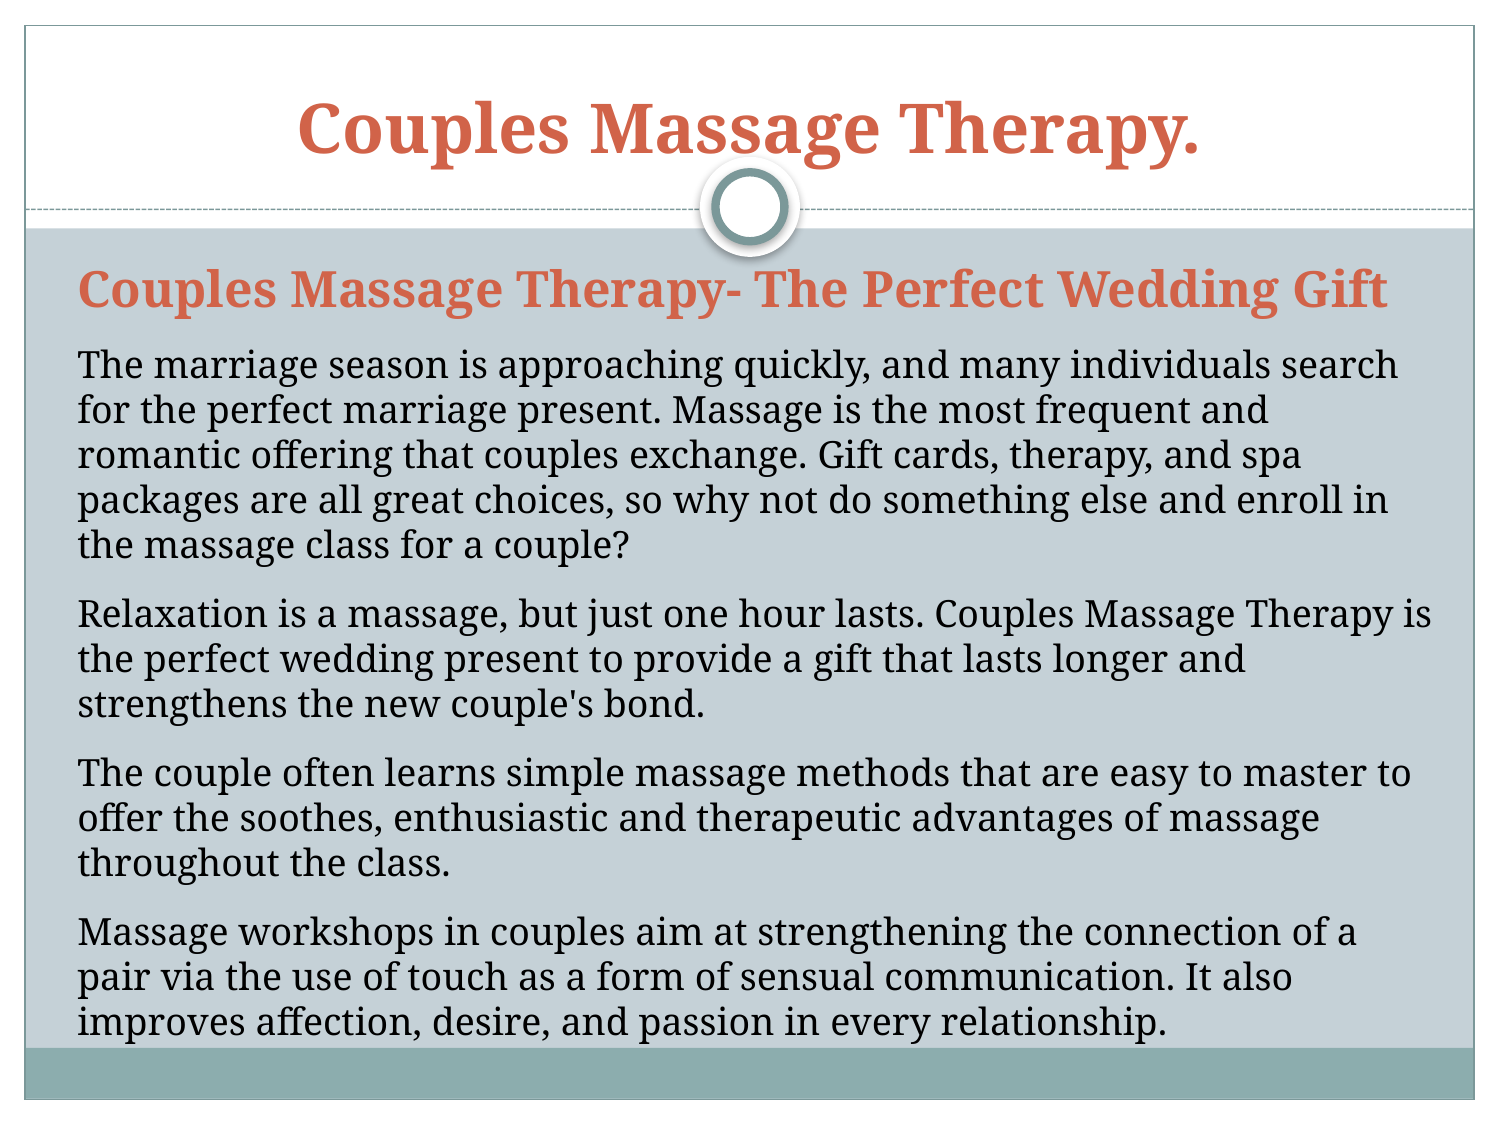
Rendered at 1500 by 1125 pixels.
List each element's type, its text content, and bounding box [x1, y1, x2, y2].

title Couples Massage Therapy. [49, 37, 1450, 175]
list Couples Massage Therapy- The Perfect Wedding Gift The marriage season is approaching quickly, and many individuals search for the perfect marriage present. Massage is the most frequent and romantic offering that couples exchange. Gift cards, therapy, and spa packages are all great choices, so why not do something else and enroll in the massage class for a couple? Relaxation is a massage, but just one hour lasts. Couples Massage Therapy is the perfect wedding present to provide a gift that lasts longer and strengthens the new couple's bond. The couple often learns simple massage methods that are easy to master to offer the soothes, enthusiastic and therapeutic advantages of massage throughout the class. Massage workshops in couples aim at strengthening the connection of a pair via the use of touch as a form of sensual communication. It also improves affection, desire, and passion in every relationship. [62, 249, 1458, 1031]
